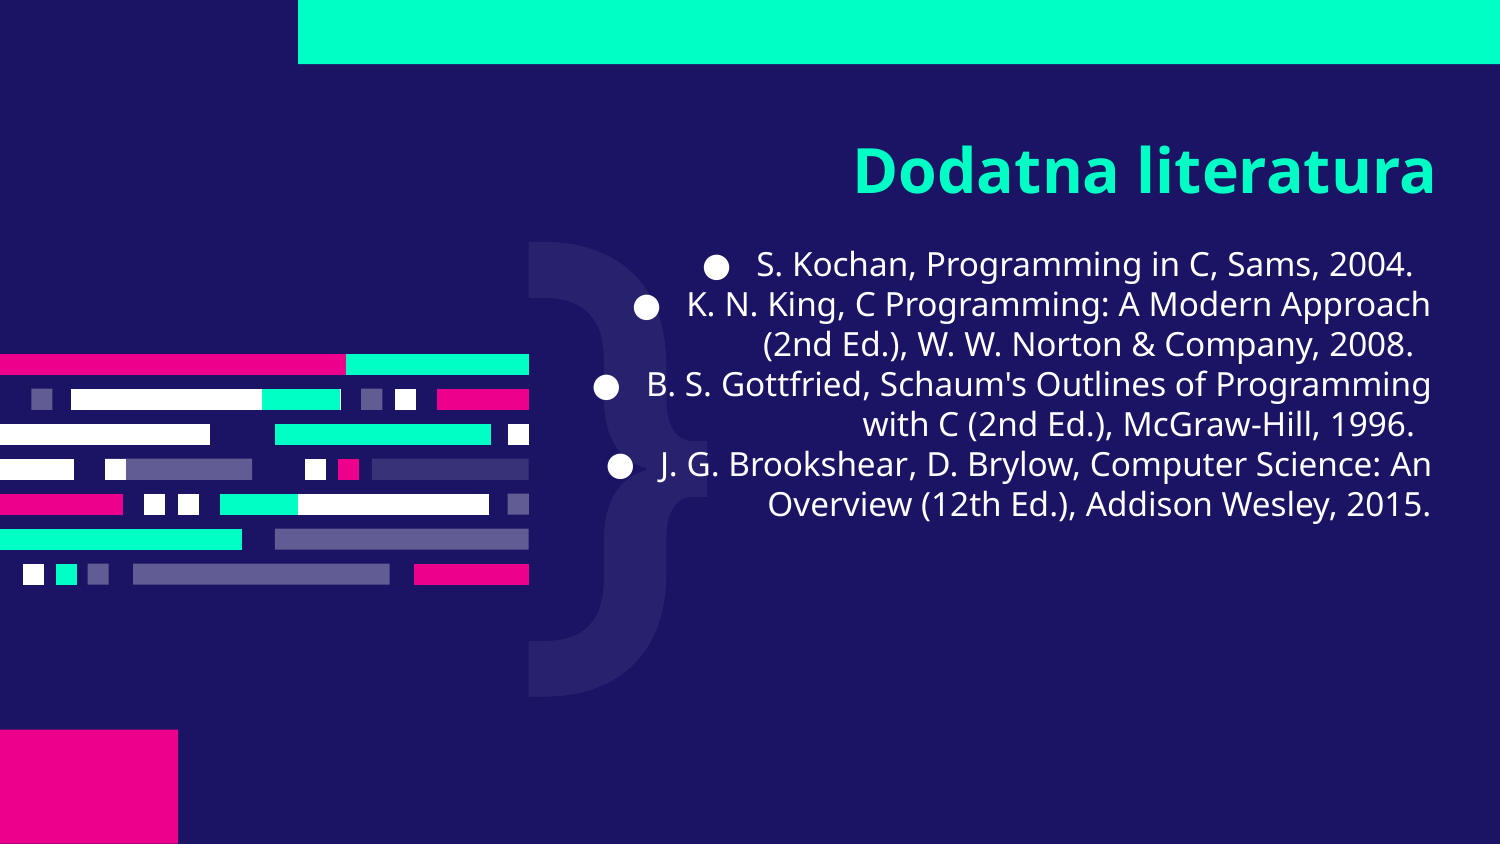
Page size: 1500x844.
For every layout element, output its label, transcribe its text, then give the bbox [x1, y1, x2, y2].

title Dodatna literatura [662, 115, 1453, 226]
list S. Kochan, Programming in C, Sams, 2004. K. N. King, C Programming: A Modern Approach (2nd Ed.), W. W. Norton & Company, 2008. B. S. Gottfried, Schaum's Outlines of Programming with C (2nd Ed.), McGraw-Hill, 1996. J. G. Brookshear, D. Brylow, Computer Science: An Overview (12th Ed.), Addison Wesley, 2015. [553, 228, 1448, 579]
